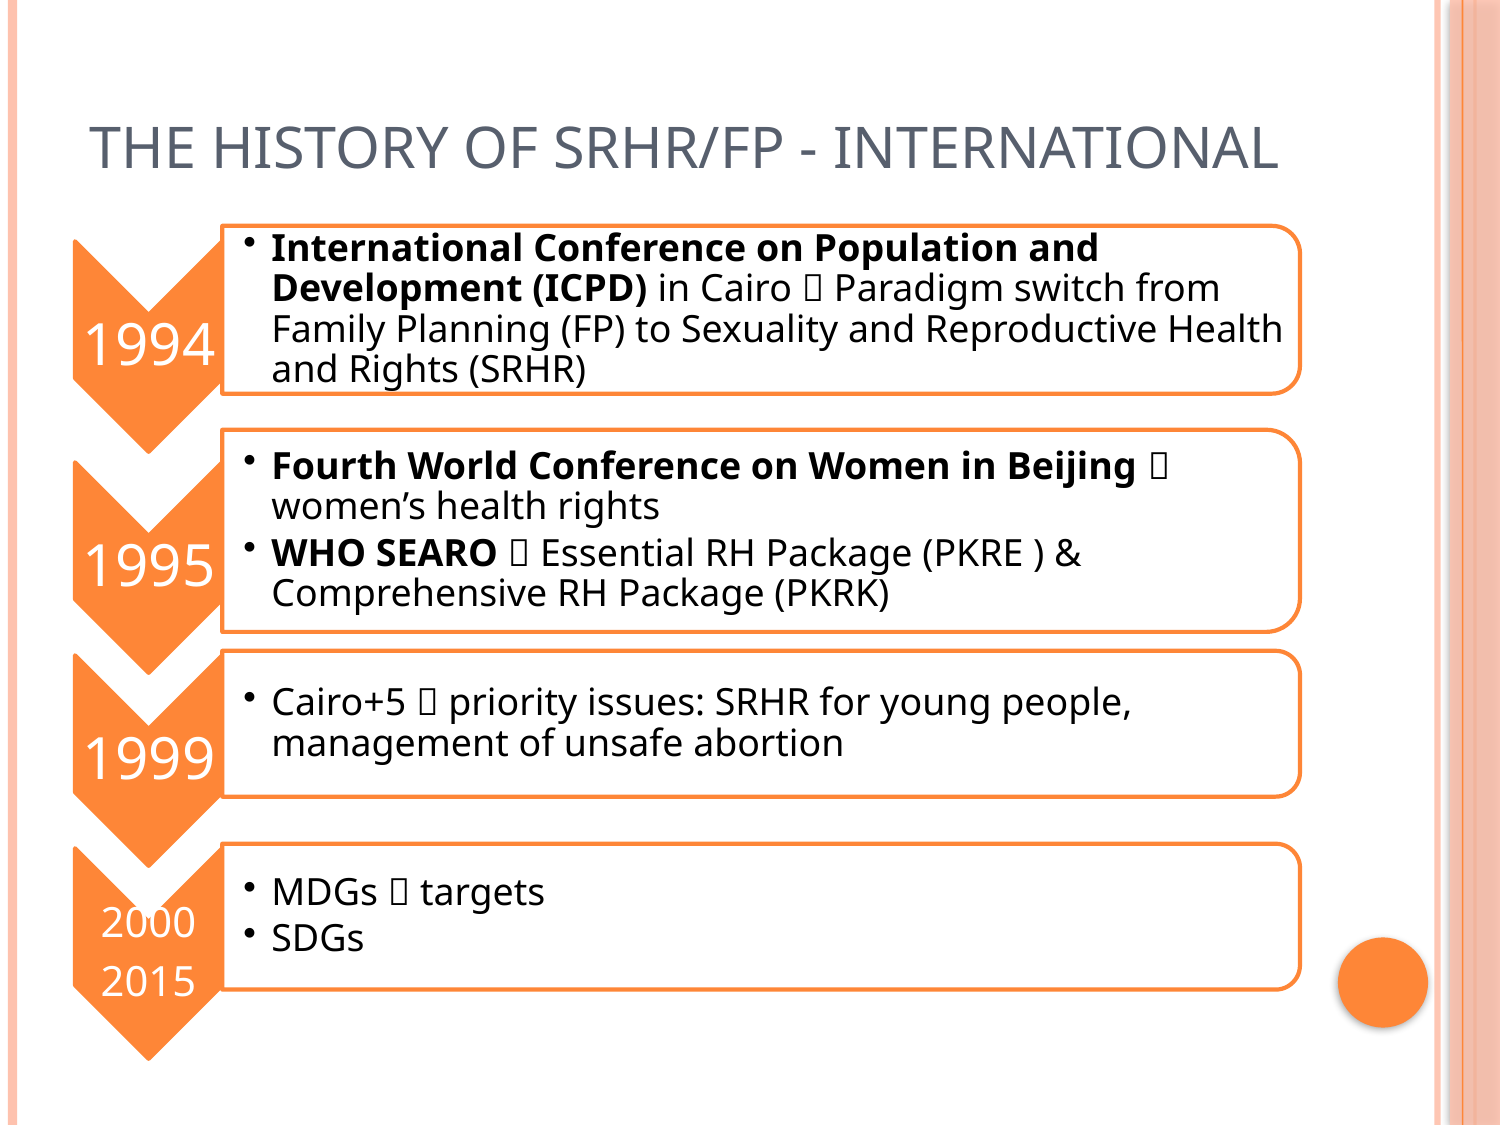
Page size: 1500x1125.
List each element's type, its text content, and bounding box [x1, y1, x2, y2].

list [74, 222, 1301, 1063]
title The History of SRHR/FP - International [75, 45, 1300, 188]
